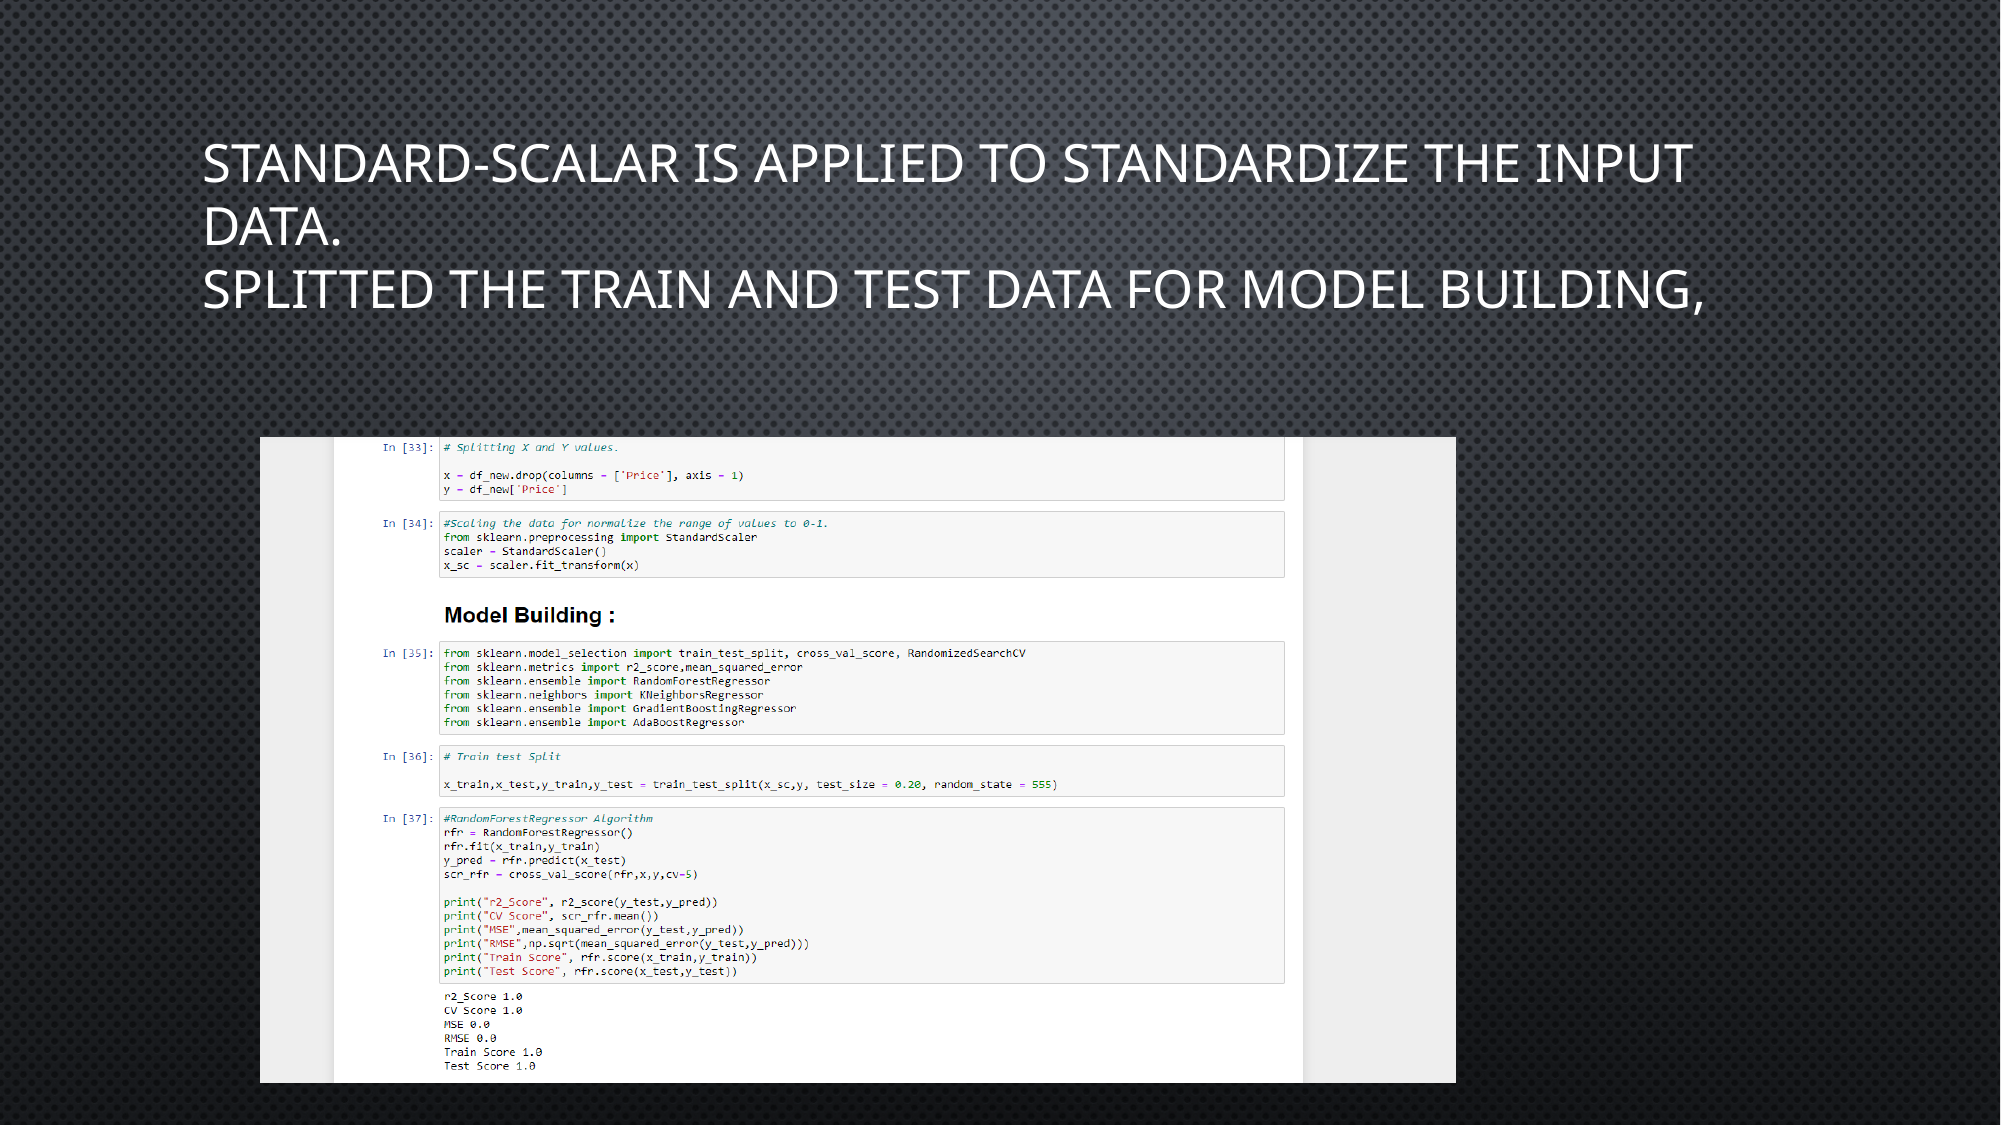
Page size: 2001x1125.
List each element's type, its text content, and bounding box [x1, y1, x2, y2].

title Standard-Scalar is applied to standardize the input data. Splitted the train and test data for model building, [187, 99, 1813, 413]
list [259, 437, 1456, 1083]
